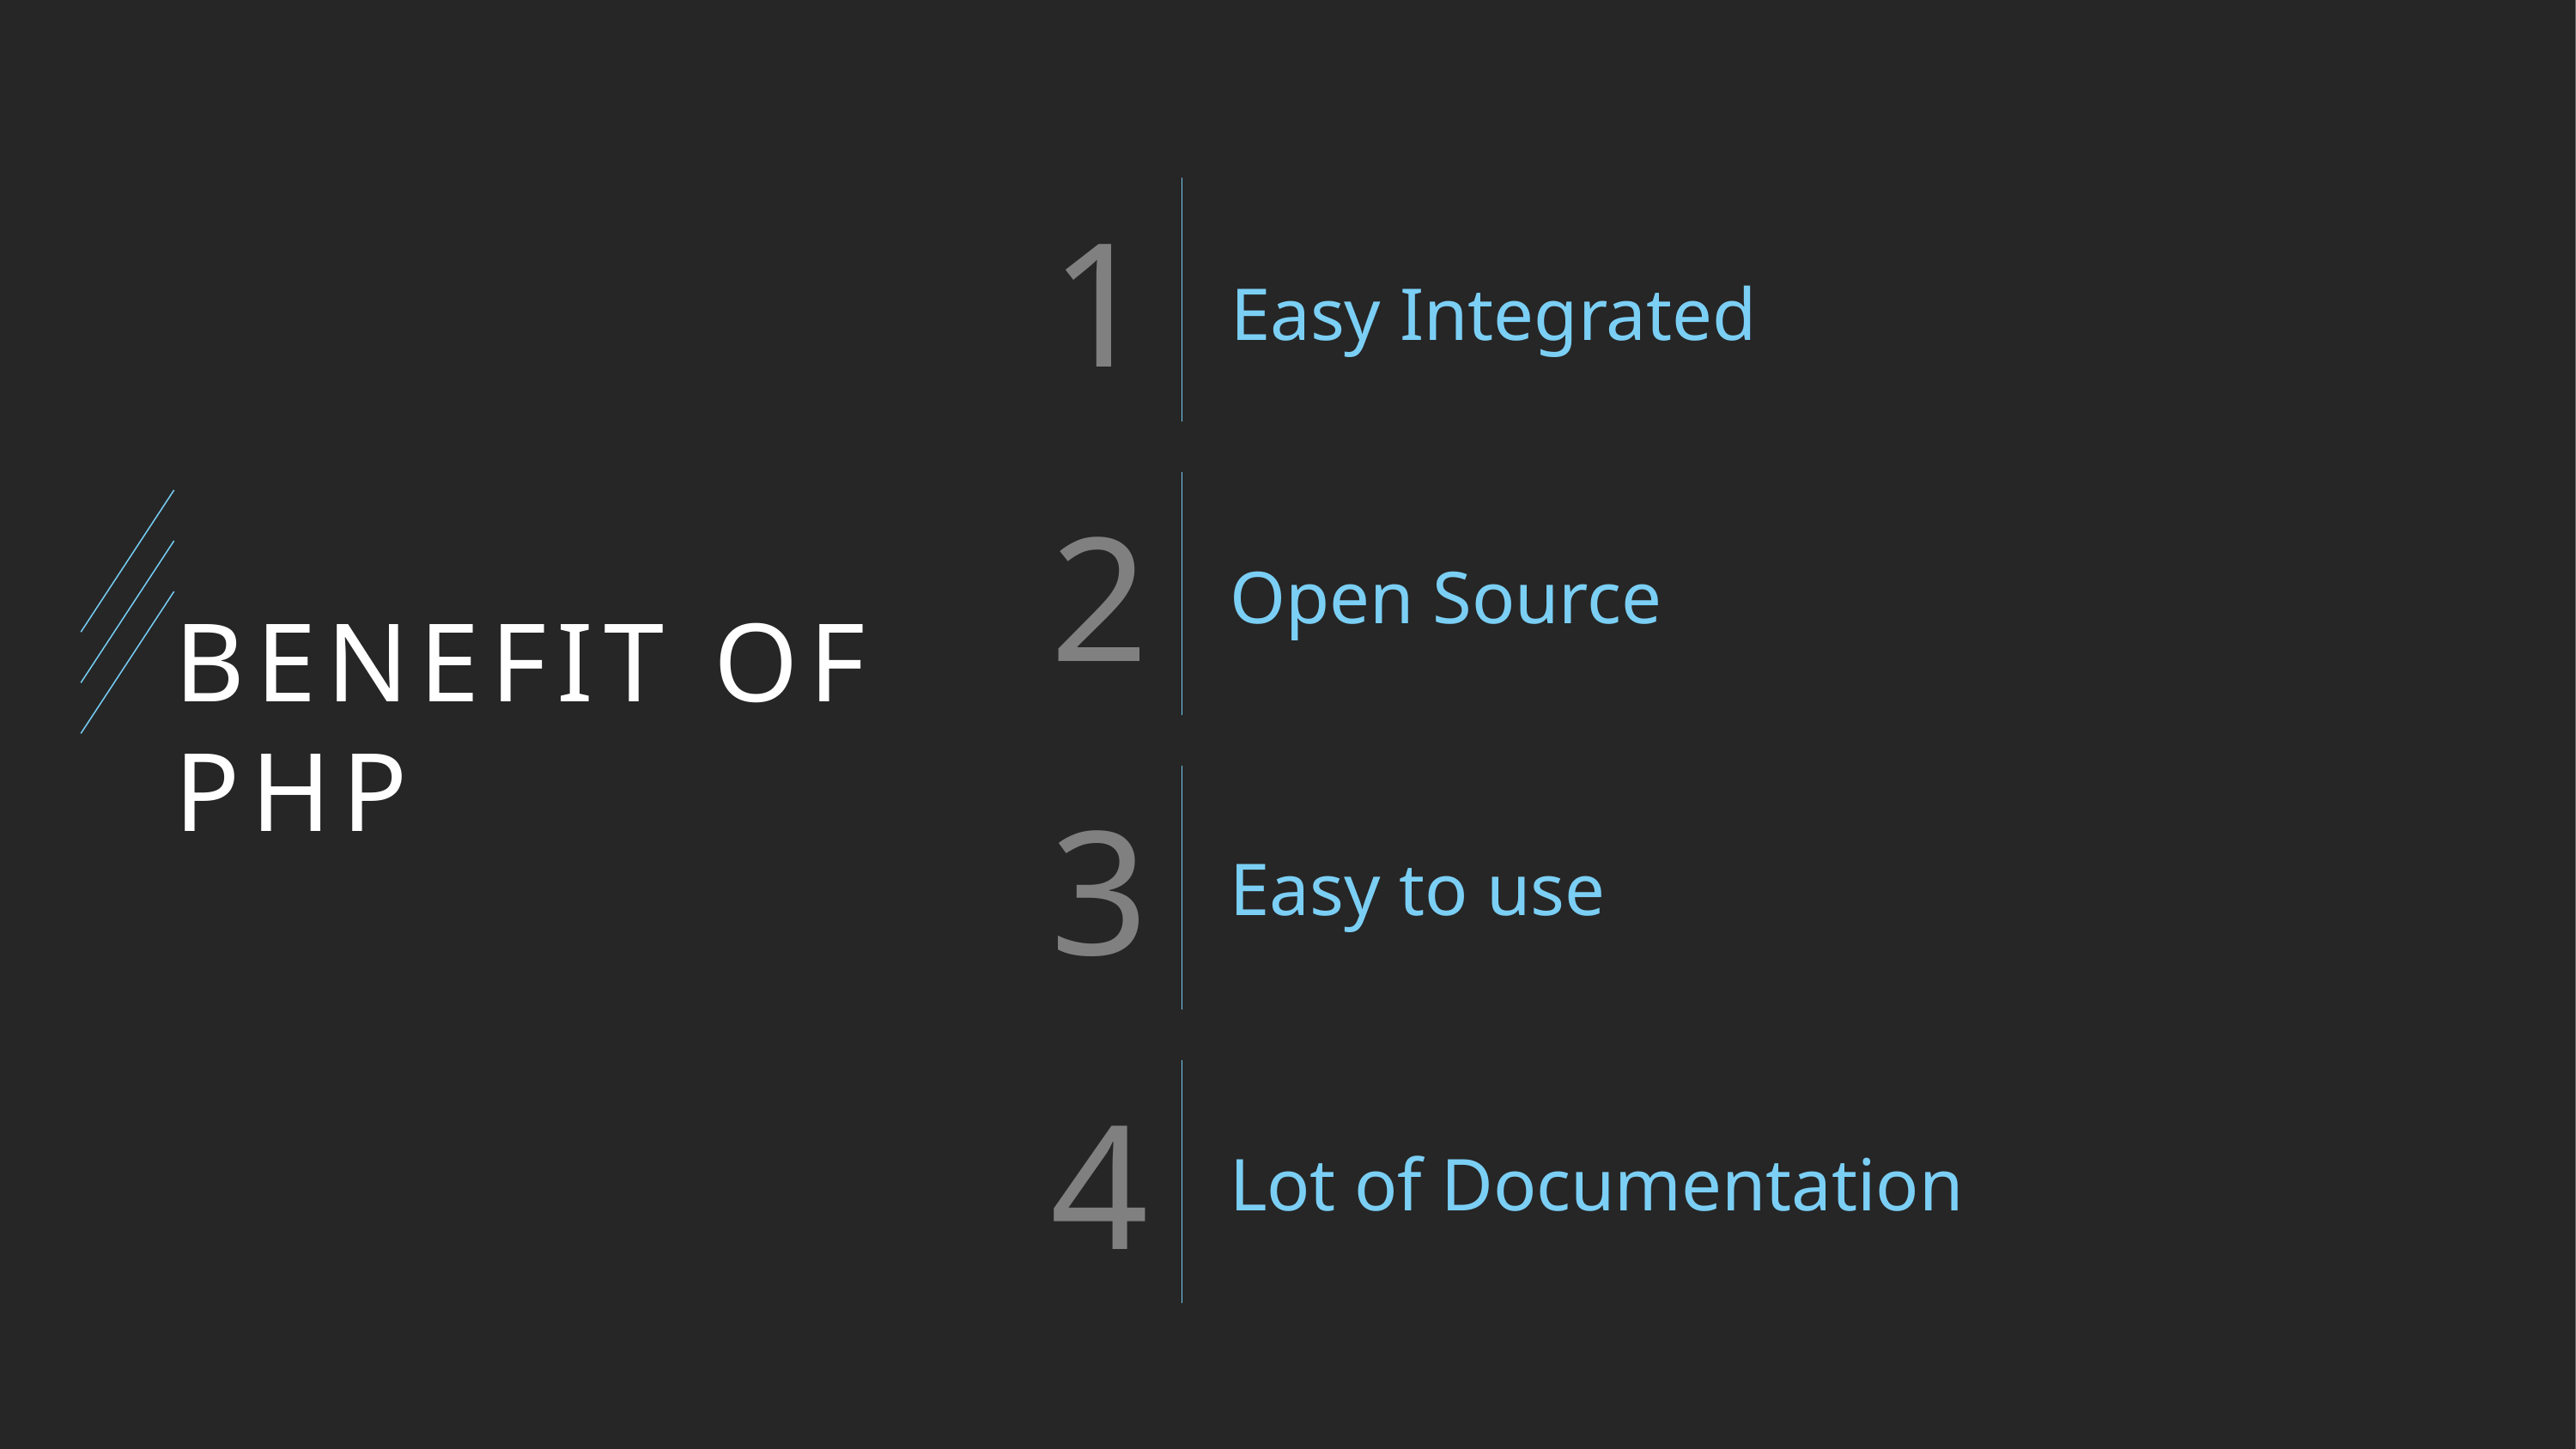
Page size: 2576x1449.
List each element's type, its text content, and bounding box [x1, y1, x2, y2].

list Easy Integrated [1207, 244, 2415, 367]
list Open Source [1206, 528, 2415, 650]
list Lot of Documentation [1206, 1114, 2415, 1237]
list Easy to use [1206, 819, 2415, 942]
title BENEFIT OF PHP [151, 581, 1024, 865]
